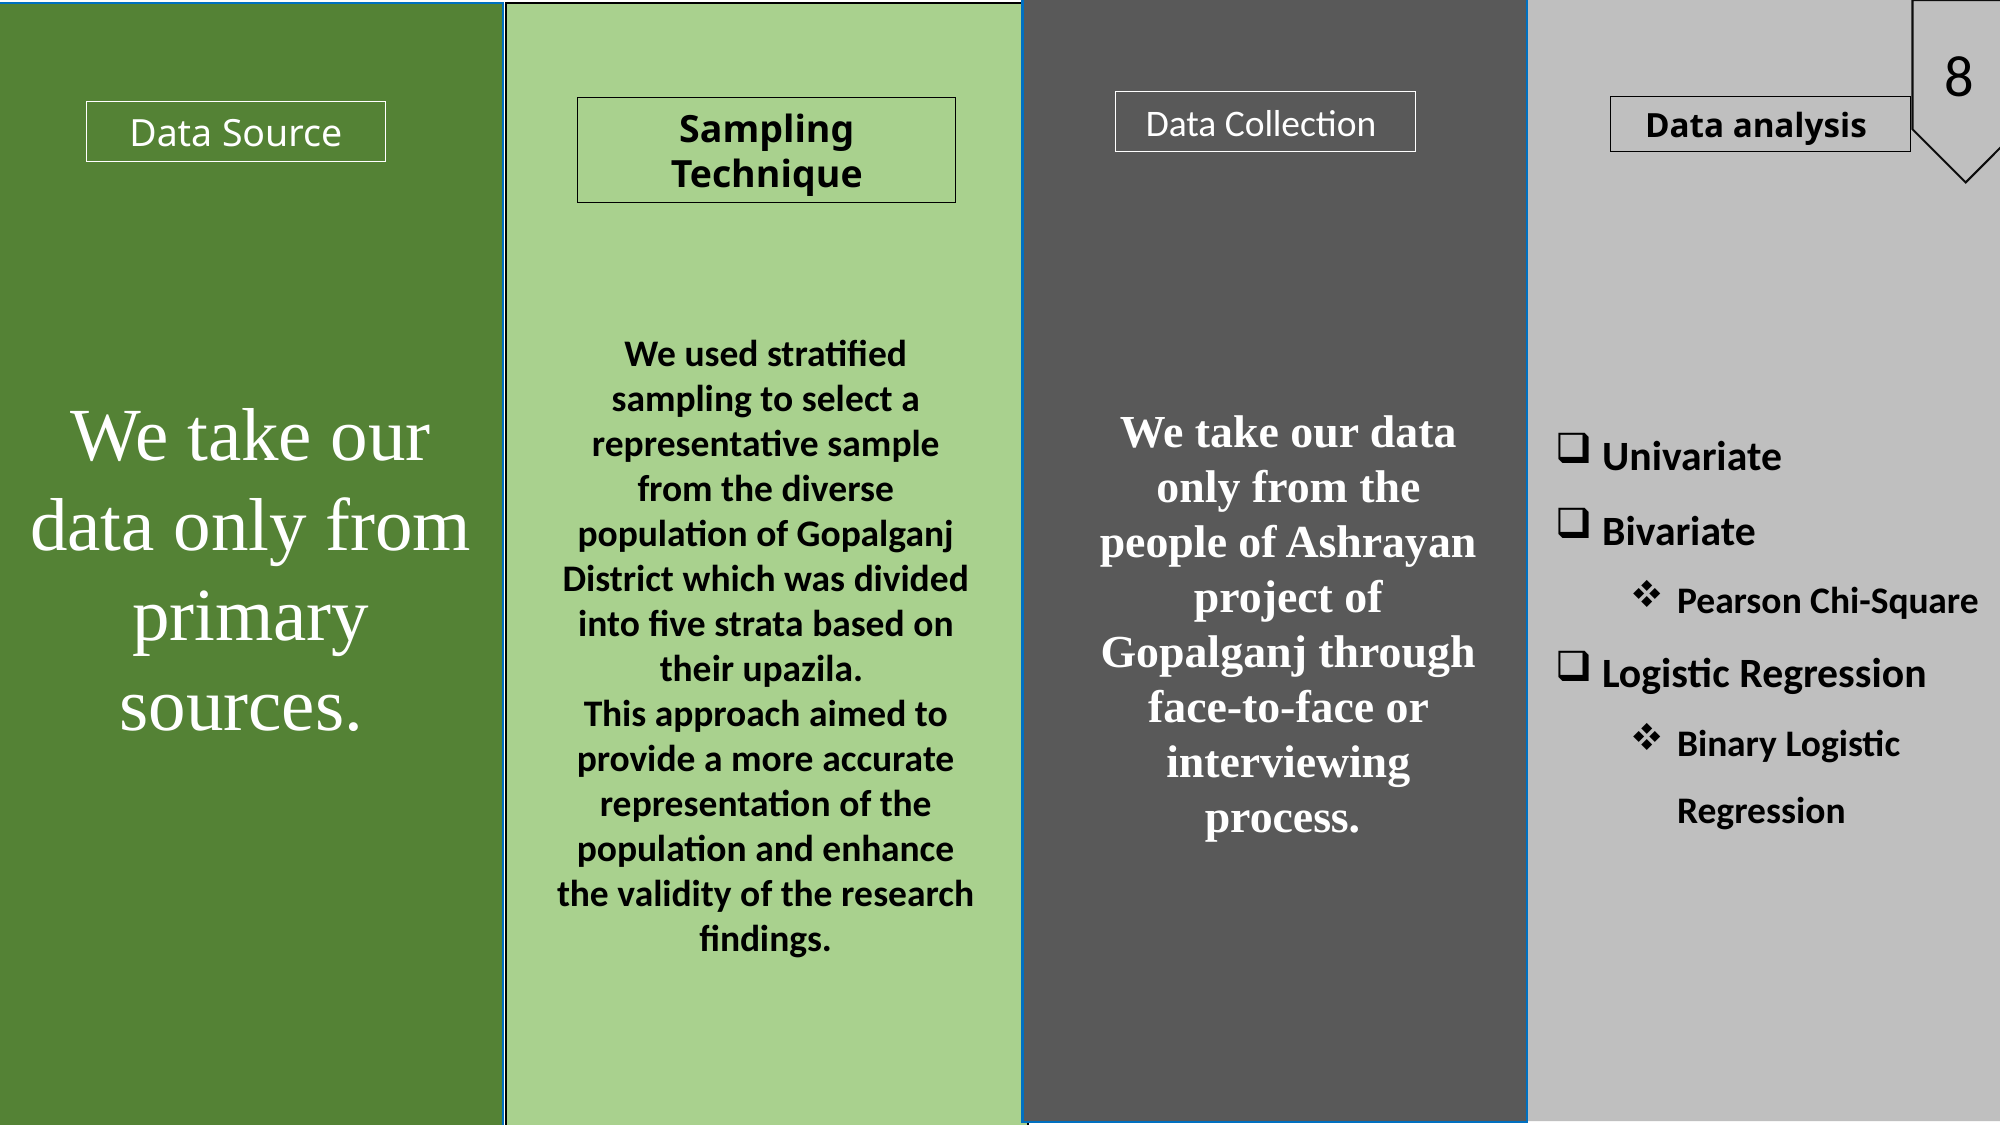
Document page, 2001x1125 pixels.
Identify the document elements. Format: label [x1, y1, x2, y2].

text_box [1022, 0, 1527, 1122]
text_box [0, 3, 503, 1125]
text_box [505, 3, 1029, 1125]
text_box [1527, 0, 2000, 1122]
text_box [1912, 0, 2000, 183]
